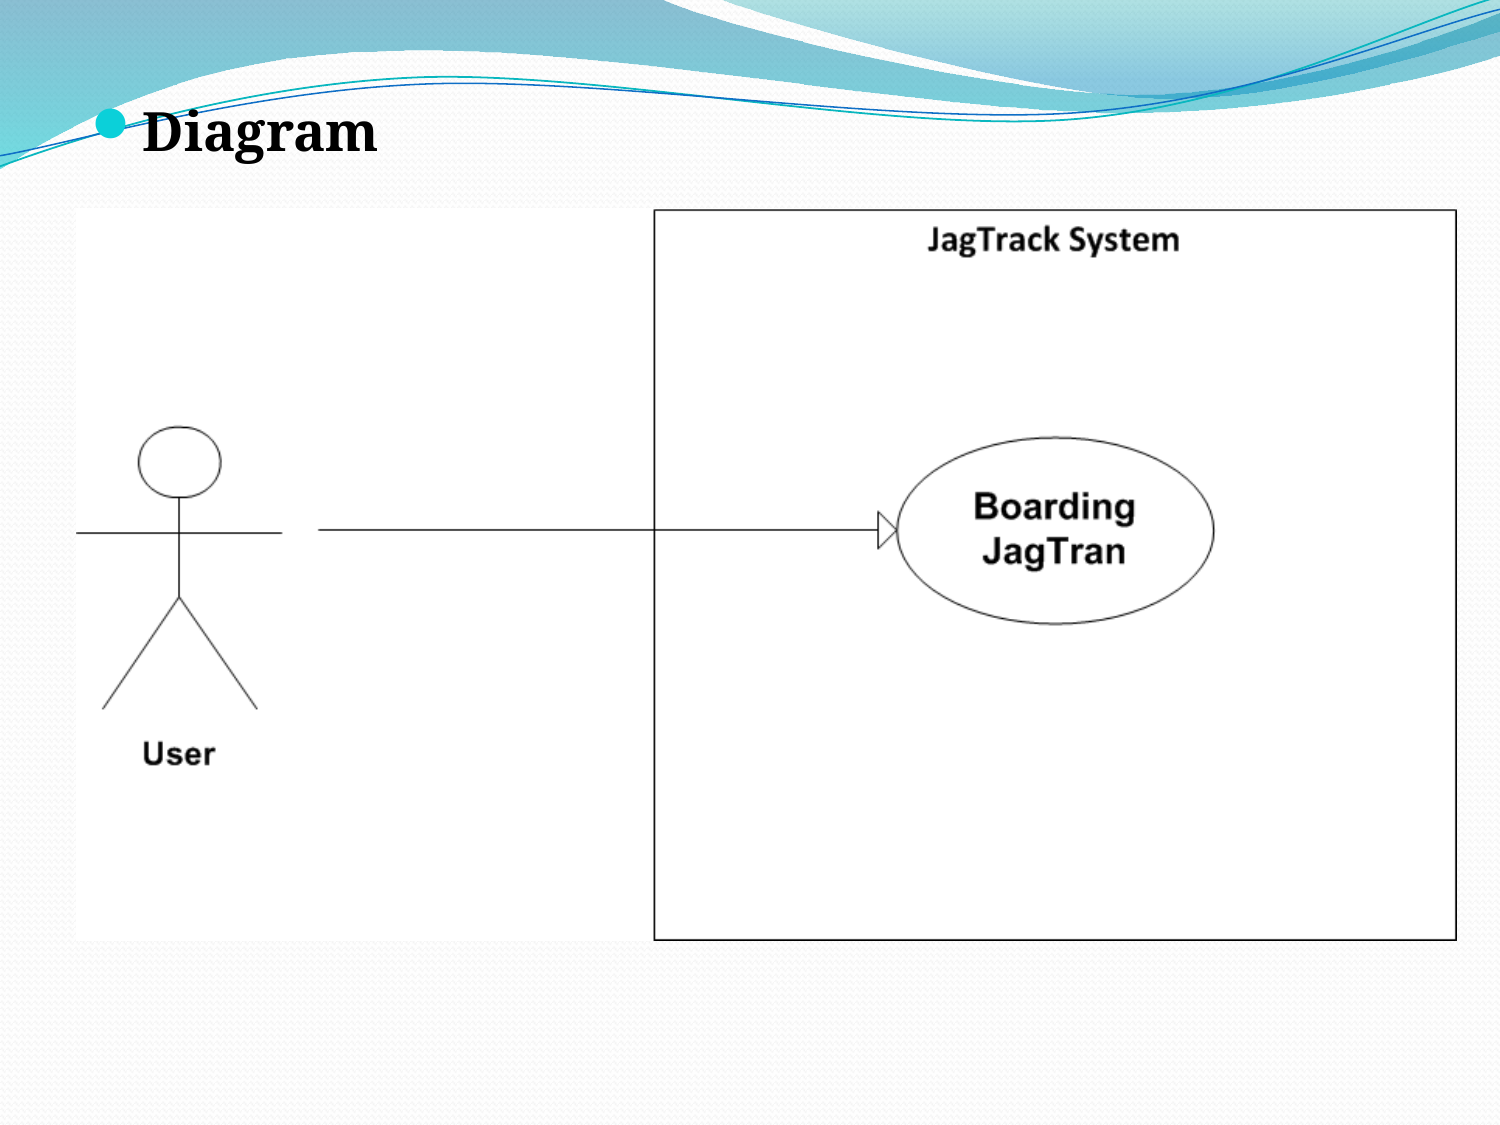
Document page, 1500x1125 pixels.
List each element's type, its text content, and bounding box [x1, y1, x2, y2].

picture [76, 207, 1457, 941]
list Diagram [76, 90, 1427, 207]
